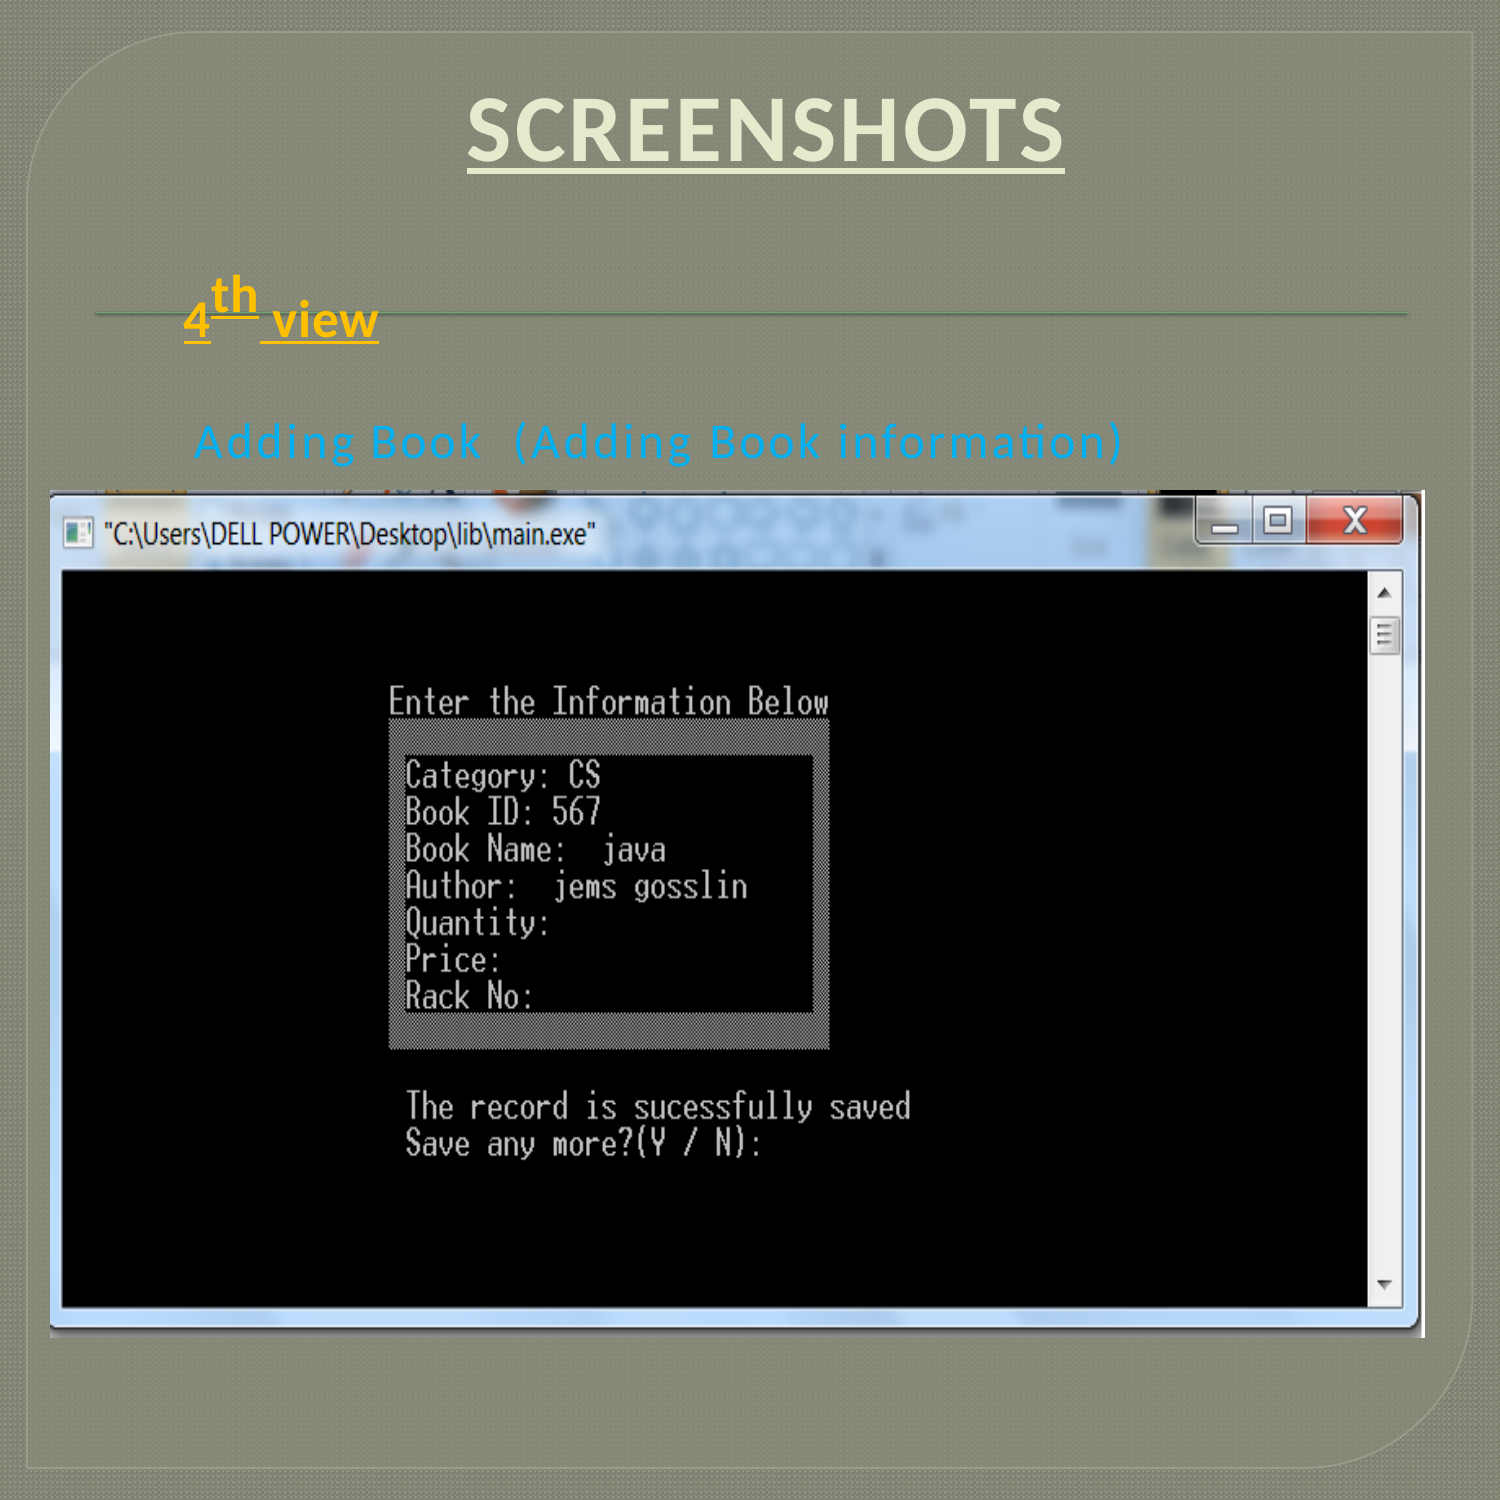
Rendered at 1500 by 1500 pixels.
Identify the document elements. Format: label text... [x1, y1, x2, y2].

title SCREENSHOTS [399, 0, 1066, 181]
text_box 4th view Adding Book (Adding Book information) [162, 212, 1450, 542]
picture [49, 490, 1426, 1338]
